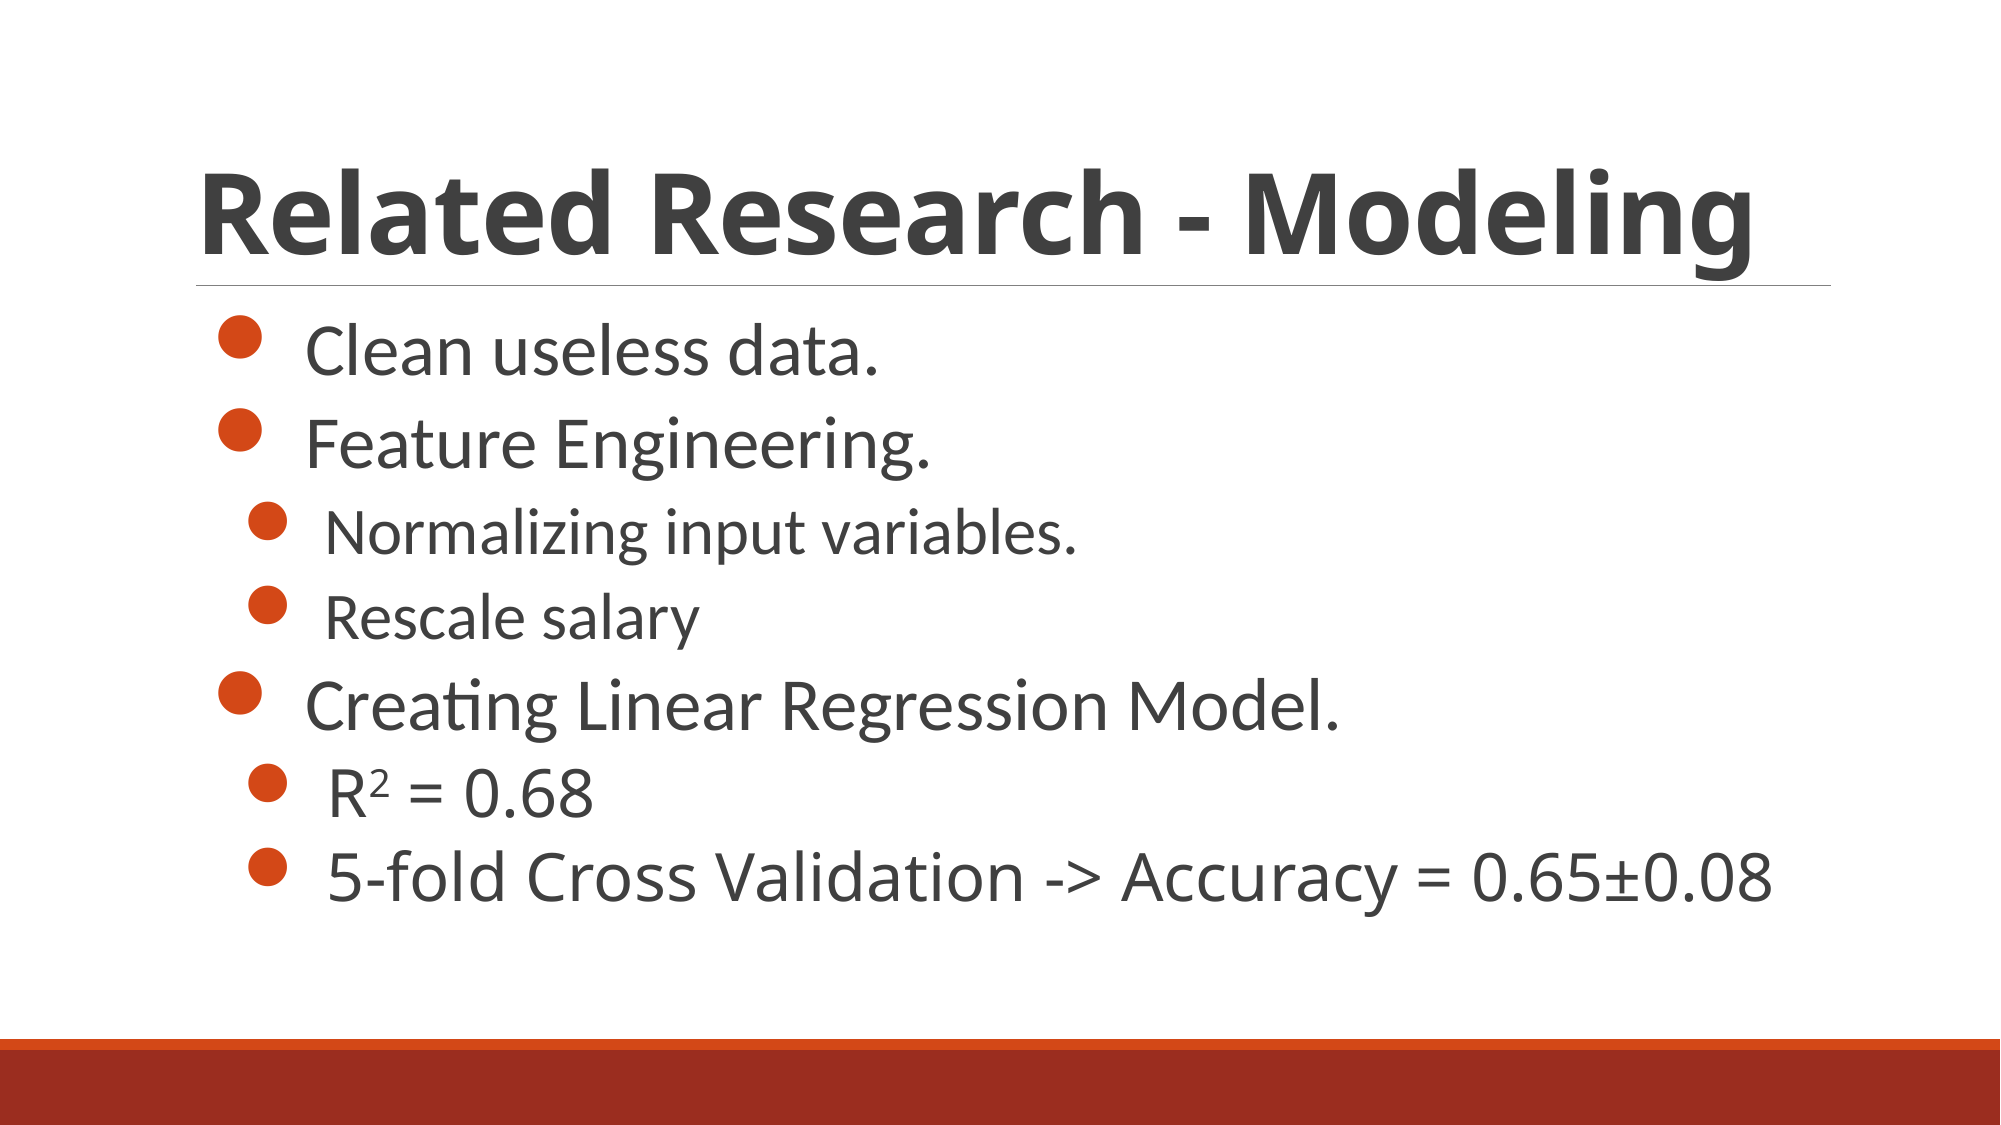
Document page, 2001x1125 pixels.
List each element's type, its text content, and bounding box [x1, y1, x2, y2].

list Clean useless data. Feature Engineering. Normalizing input variables. Rescale salary Creating Linear Regression Model. R2 = 0.68 5-fold Cross Validation -> Accuracy = 0.65±0.08 [180, 302, 1830, 963]
title Related Research - Modeling [180, 47, 1830, 285]
